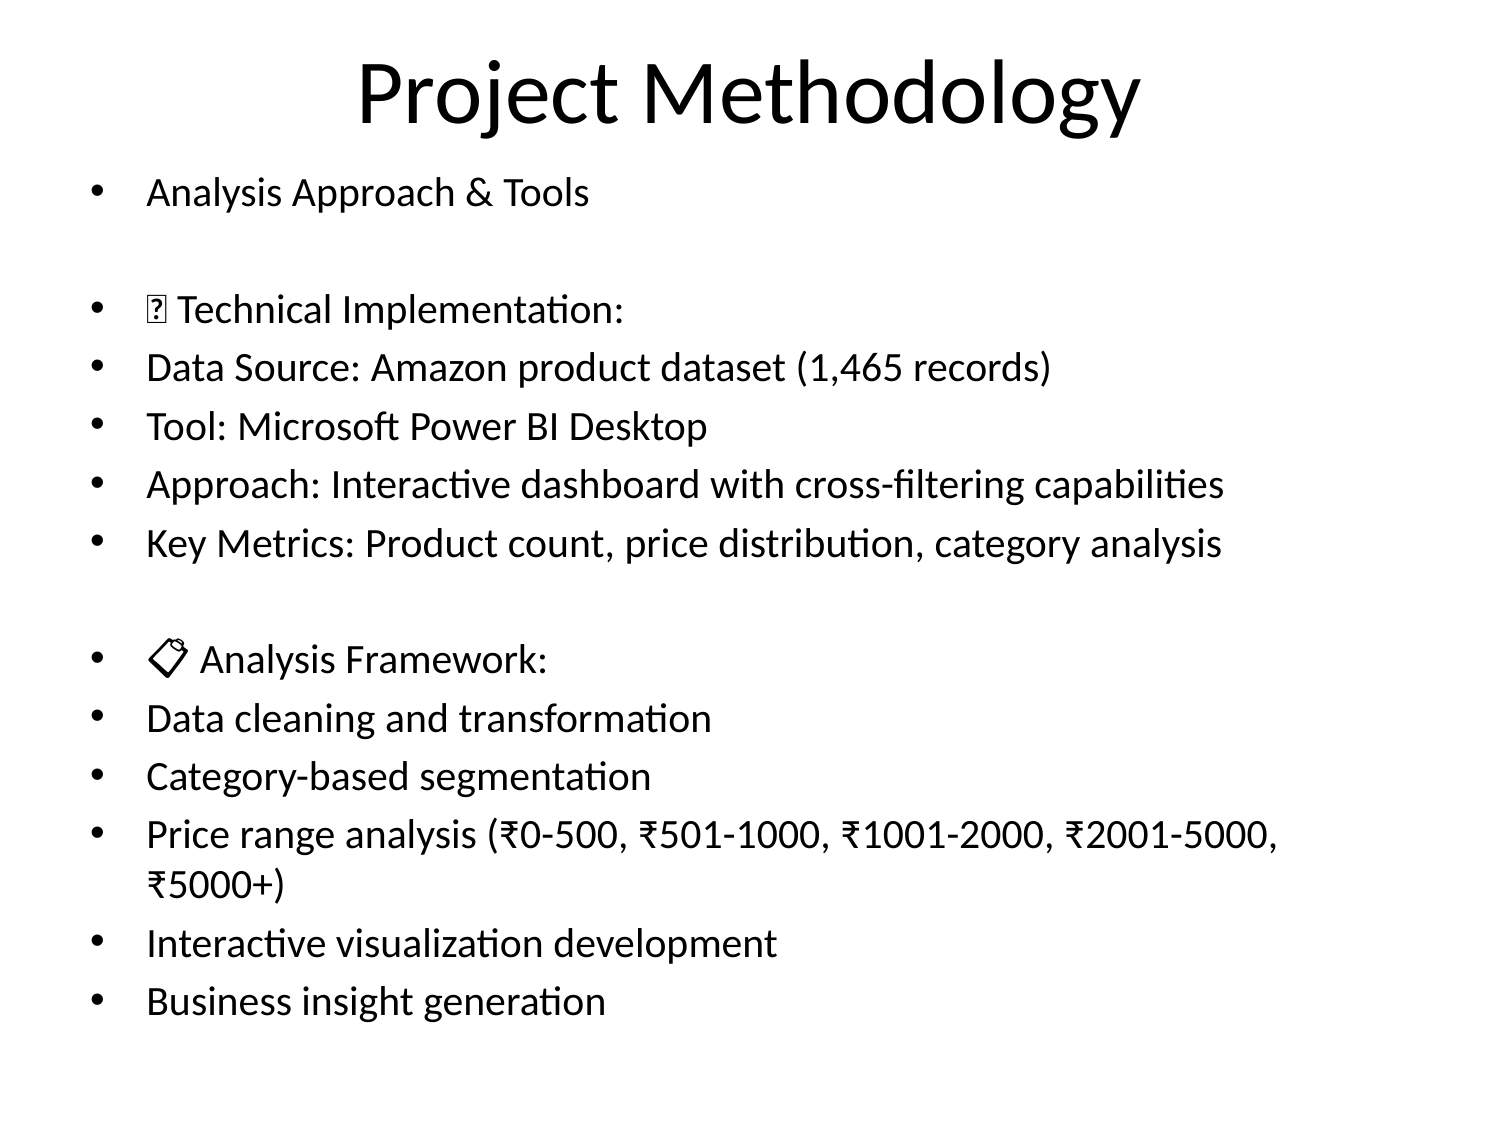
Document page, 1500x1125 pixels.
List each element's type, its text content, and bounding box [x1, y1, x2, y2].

list Analysis Approach & Tools 🔧 Technical Implementation: Data Source: Amazon product dataset (1,465 records) Tool: Microsoft Power BI Desktop Approach: Interactive dashboard with cross-filtering capabilities Key Metrics: Product count, price distribution, category analysis 📋 Analysis Framework: Data cleaning and transformation Category-based segmentation Price range analysis (₹0-500, ₹501-1000, ₹1001-2000, ₹2001-5000, ₹5000+) Interactive visualization development Business insight generation [75, 157, 1425, 1058]
title Project Methodology [75, 15, 1425, 157]
